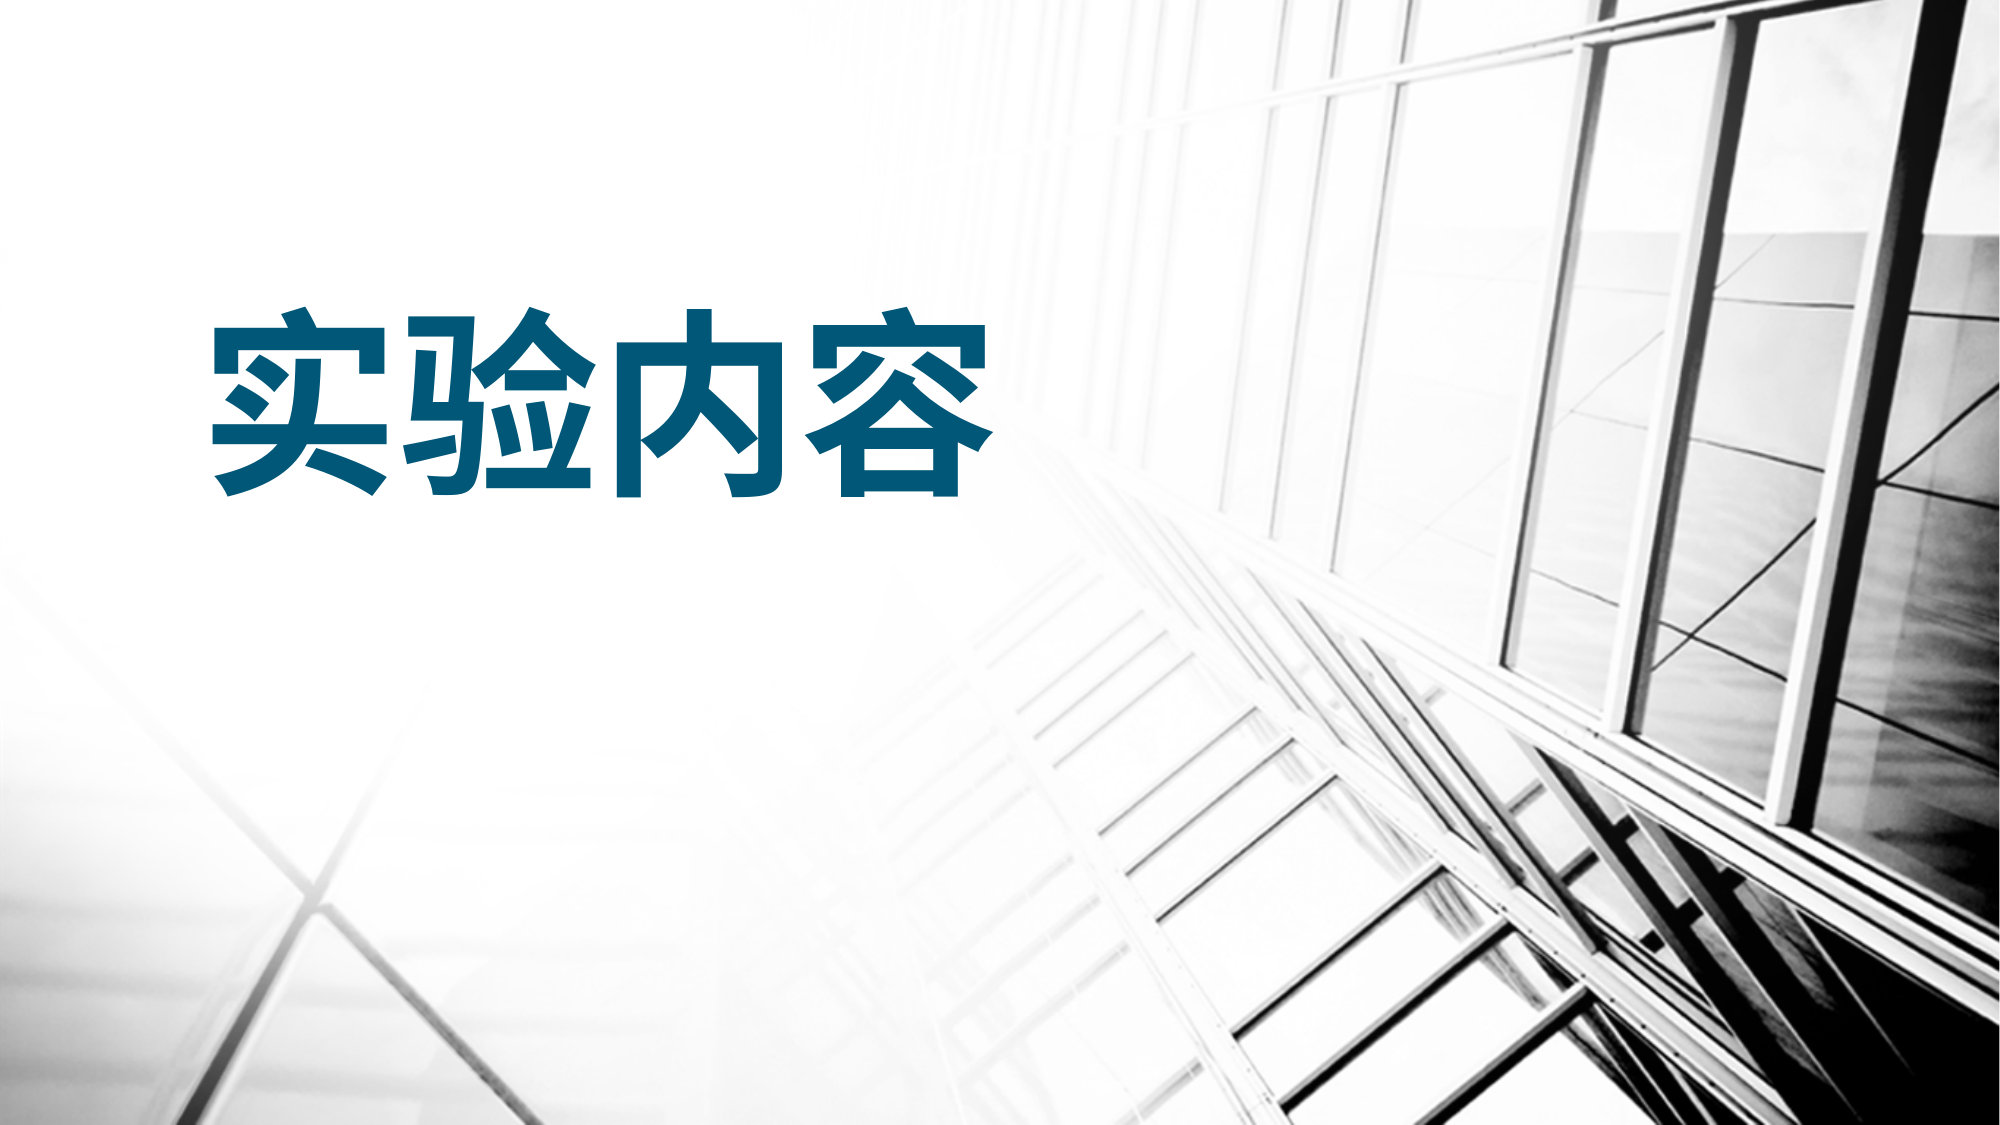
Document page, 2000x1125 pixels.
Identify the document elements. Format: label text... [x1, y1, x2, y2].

title 实验内容 [184, 231, 1024, 528]
picture [0, 0, 2000, 1125]
